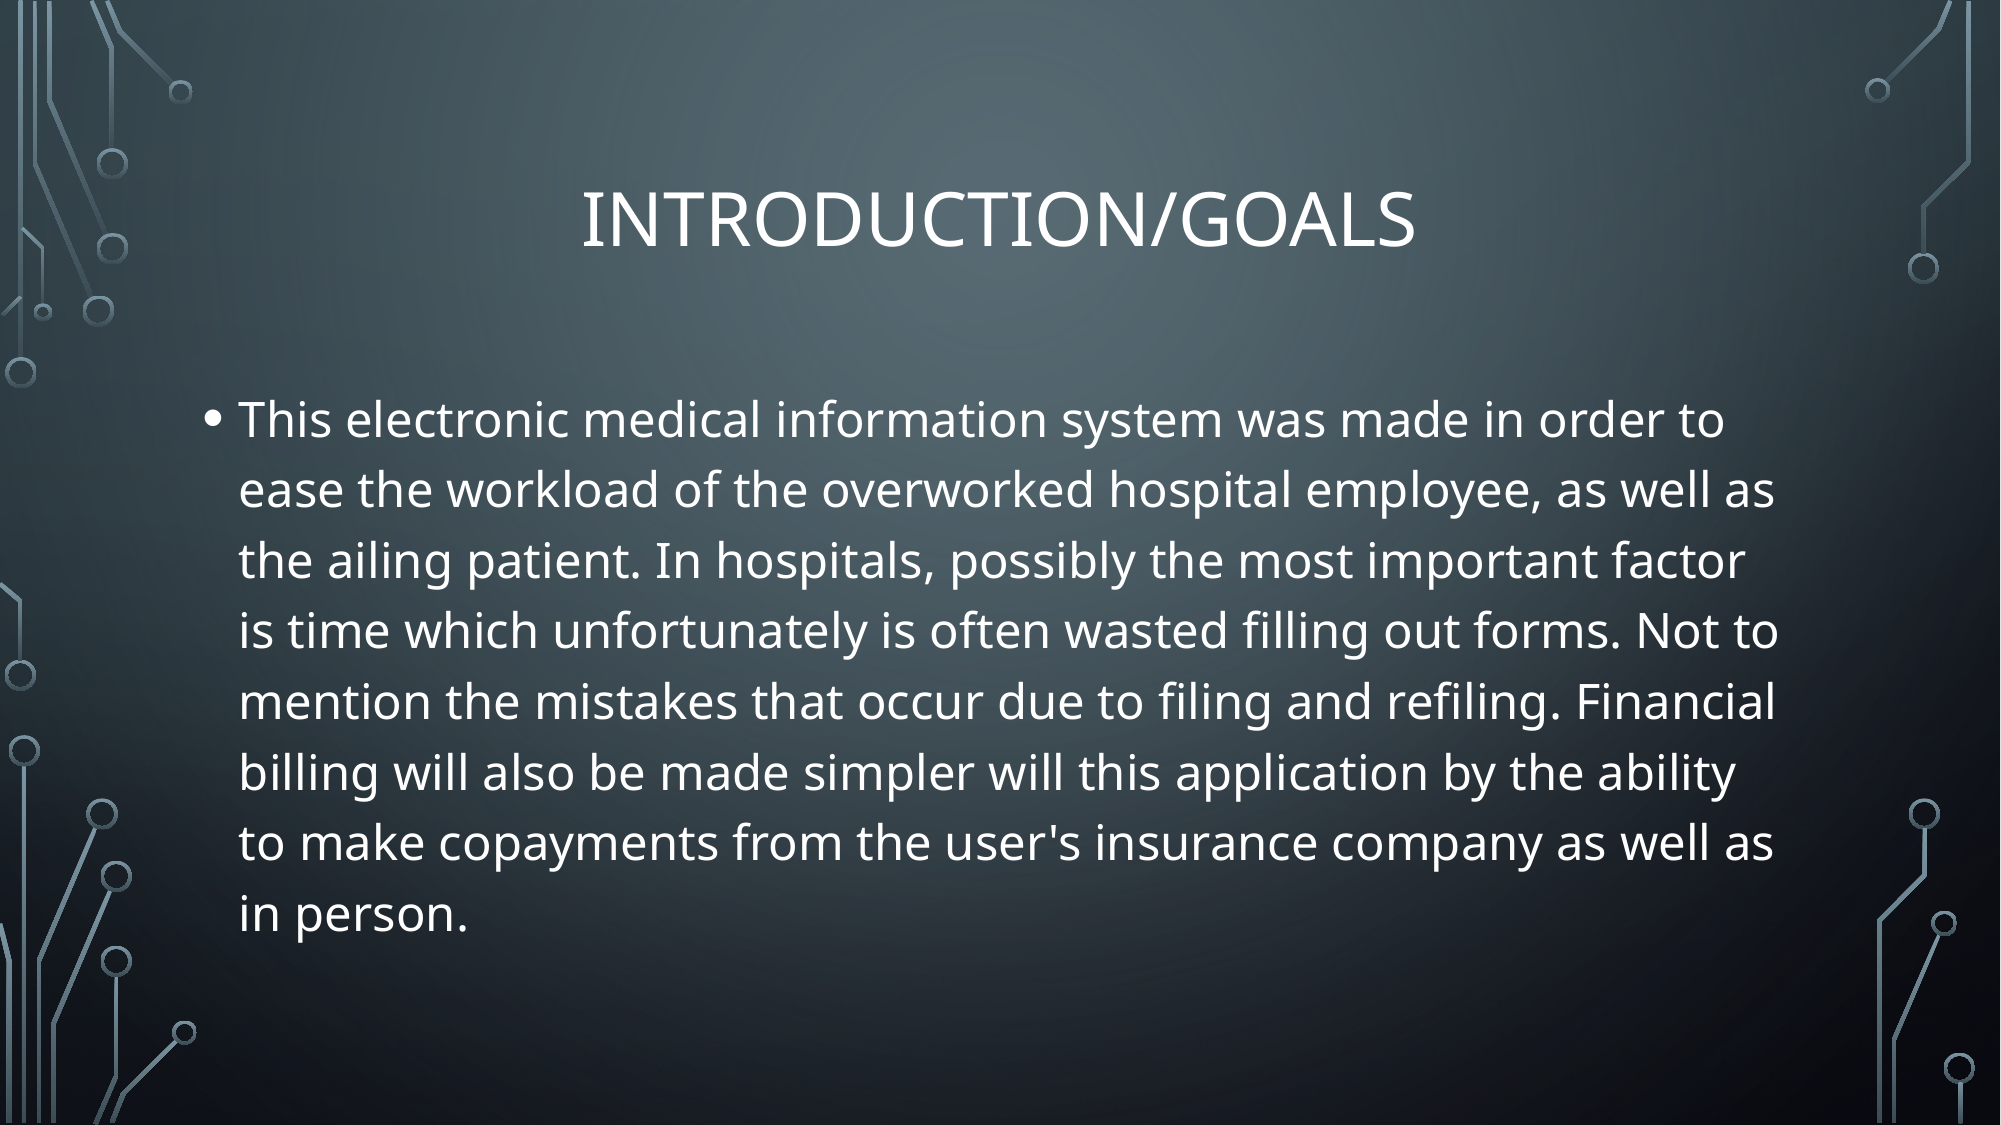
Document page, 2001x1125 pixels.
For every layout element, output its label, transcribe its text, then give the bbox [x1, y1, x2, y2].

list This electronic medical information system was made in order to ease the workload of the overworked hospital employee, as well as the ailing patient. In hospitals, possibly the most important factor is time which unfortunately is often wasted filling out forms. Not to mention the mistakes that occur due to filing and refiling. Financial billing will also be made simpler will this application by the ability to make copayments from the user's insurance company as well as in person. [187, 369, 1813, 950]
title Introduction/Goals [187, 101, 1813, 344]
